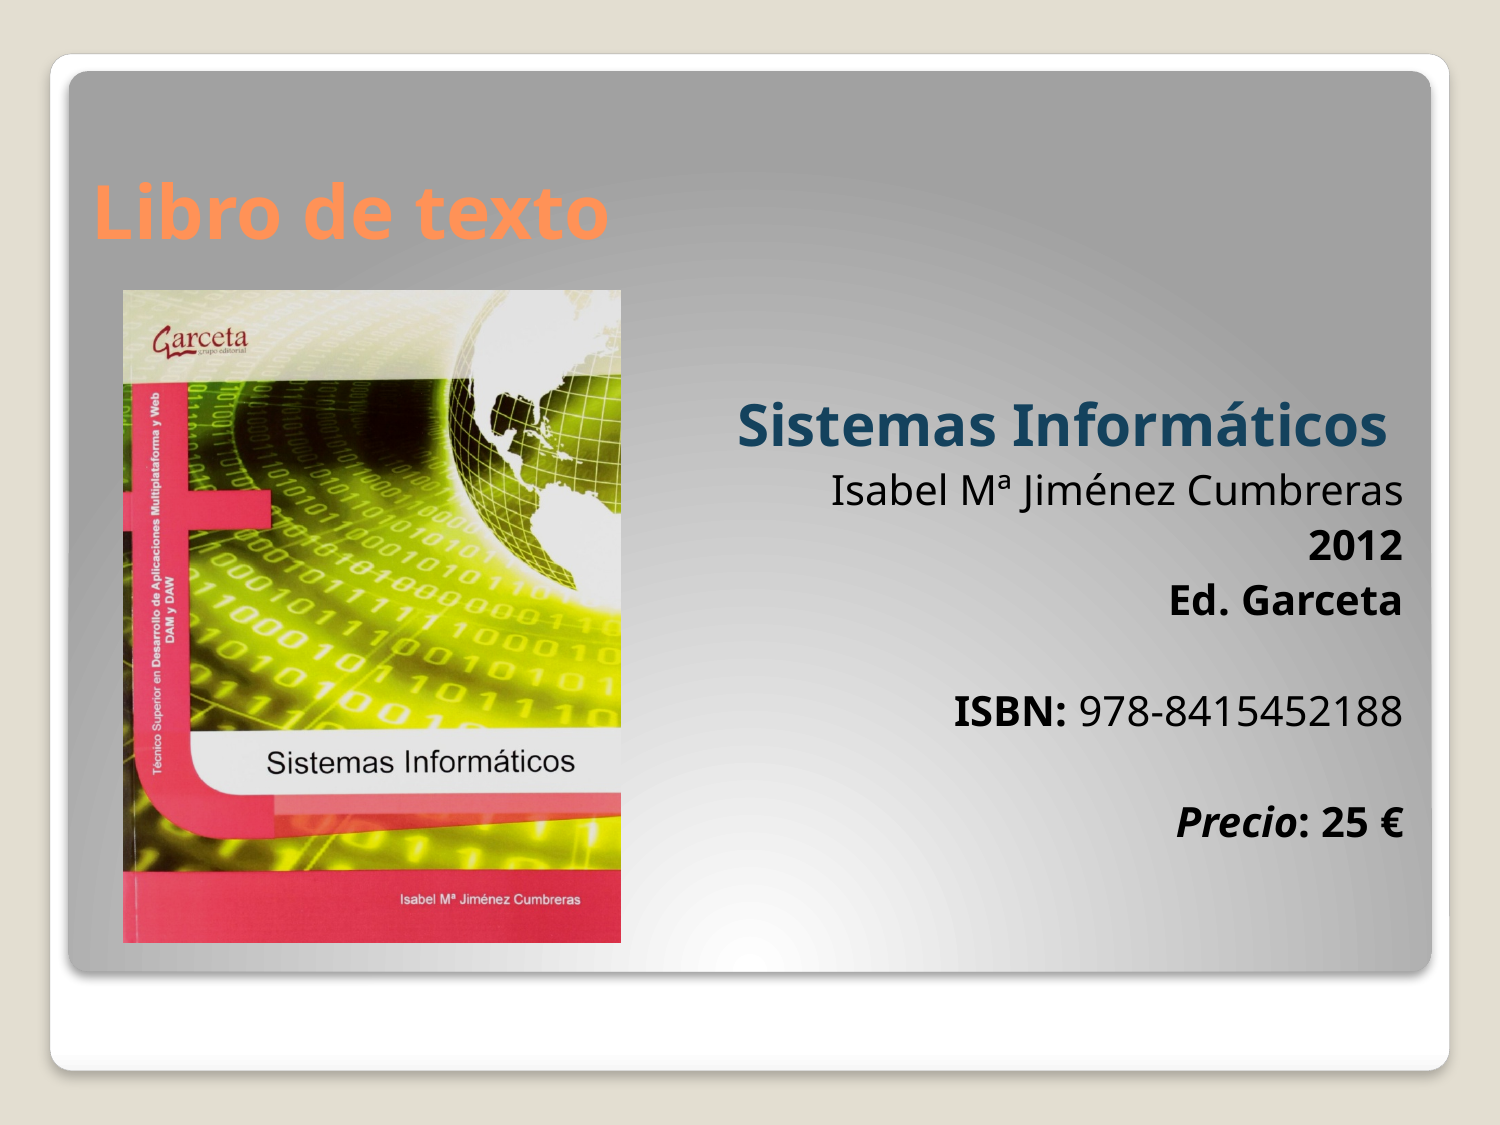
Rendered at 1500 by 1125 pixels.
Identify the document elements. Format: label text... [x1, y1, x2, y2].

list Sistemas Informáticos Isabel Mª Jiménez Cumbreras 2012 Ed. Garceta ISBN: 978-8415452188 Precio: 25 € [596, 373, 1420, 967]
title Libro de texto [76, 90, 1420, 263]
picture [123, 290, 621, 943]
